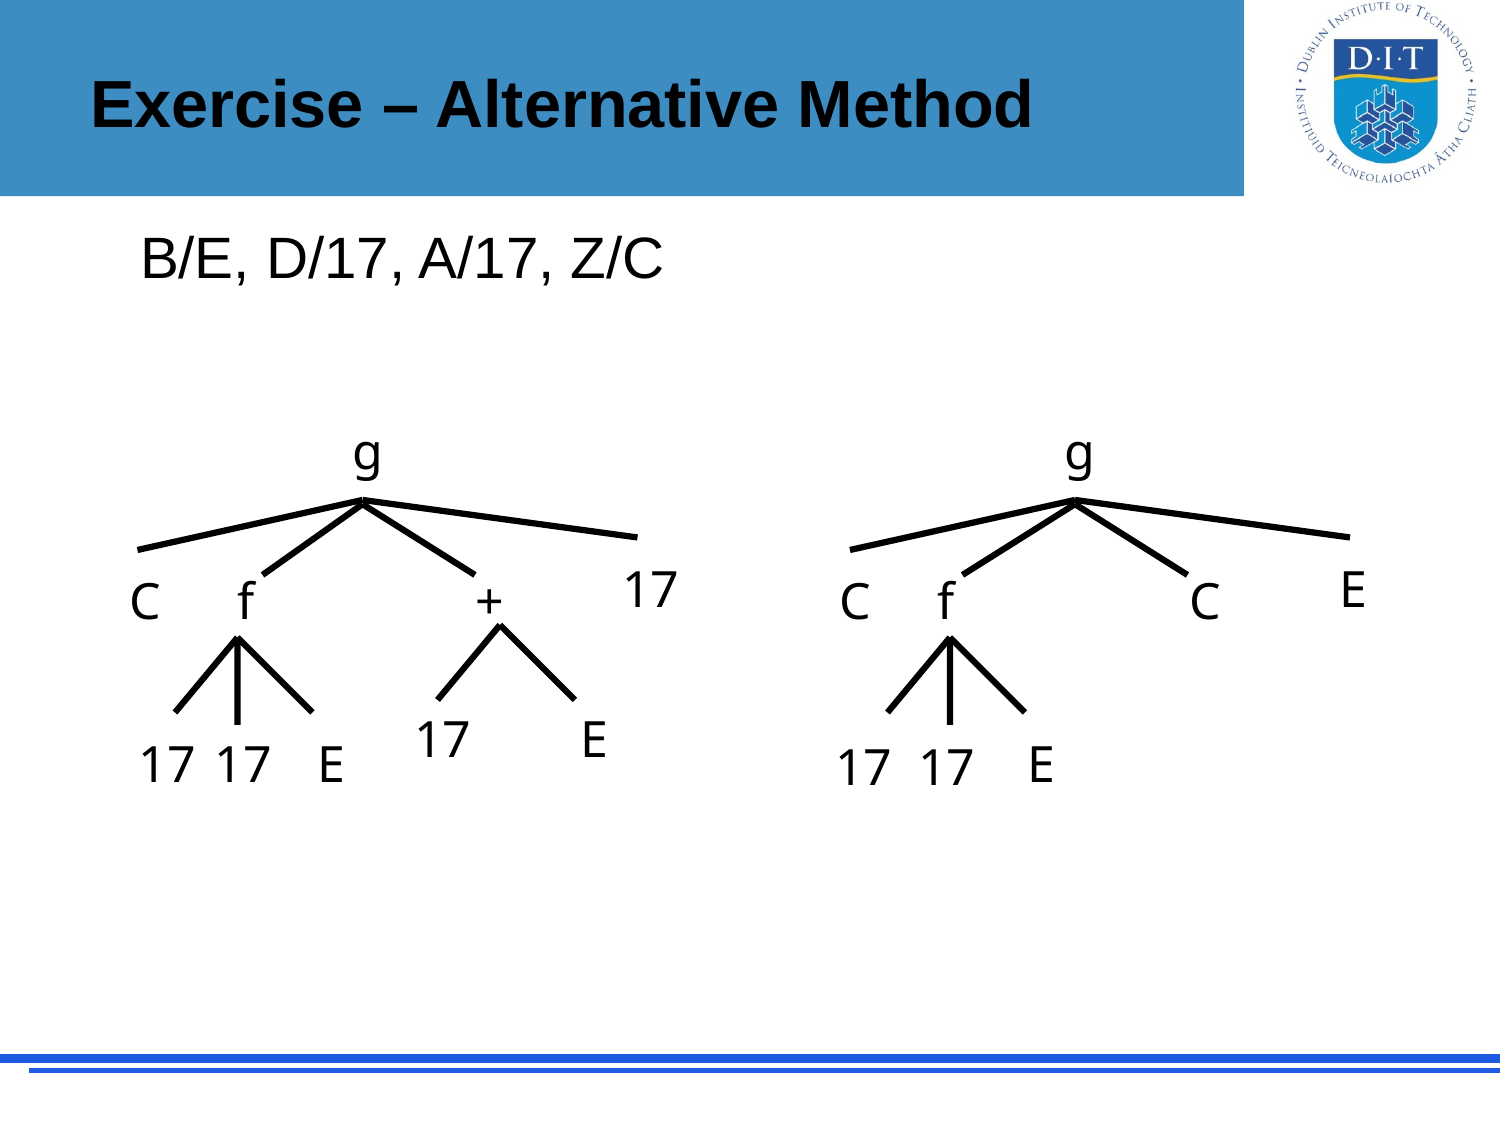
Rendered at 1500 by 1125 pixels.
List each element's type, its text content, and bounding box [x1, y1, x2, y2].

text_box + [460, 562, 519, 638]
text_box 17 [199, 724, 287, 800]
picture [1293, 0, 1478, 185]
text_box g [1049, 412, 1125, 488]
title Exercise – Alternative Method [74, 18, 1105, 182]
text_box 17 [399, 699, 487, 775]
text_box g [337, 412, 413, 488]
list B/E, D/17, A/17, Z/C [124, 212, 1401, 376]
text_box 17 [607, 549, 694, 625]
text_box C [824, 562, 886, 638]
text_box f [222, 562, 270, 638]
text_box 17 [903, 727, 1010, 803]
text_box f [922, 562, 970, 638]
text_box C [1174, 562, 1236, 638]
text_box E [1324, 549, 1383, 625]
text_box 17 [820, 727, 903, 803]
text_box E [565, 699, 623, 775]
text_box 17 [123, 724, 199, 800]
text_box E [1012, 724, 1100, 800]
text_box E [302, 724, 361, 800]
text_box C [115, 562, 177, 638]
